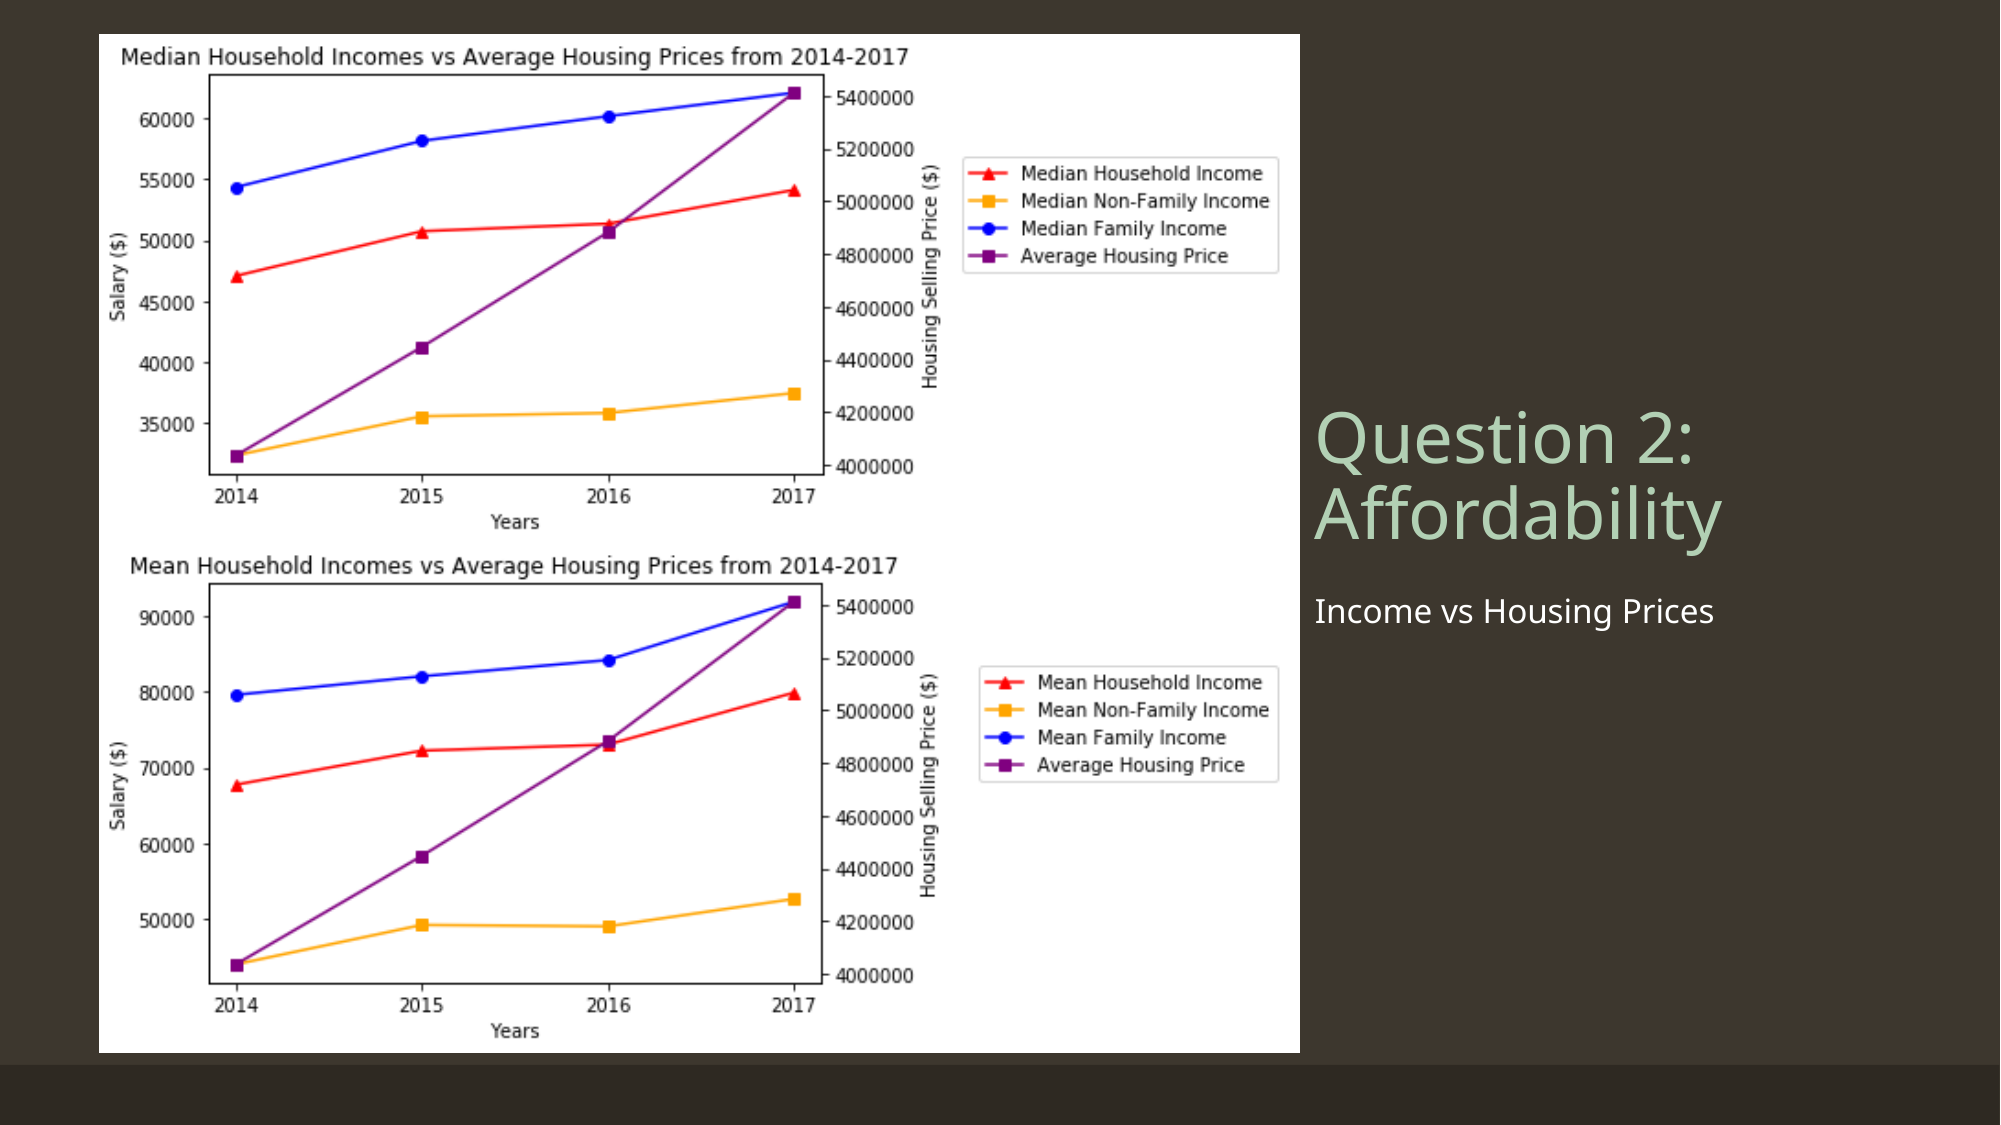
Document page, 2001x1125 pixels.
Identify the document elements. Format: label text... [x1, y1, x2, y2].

picture [99, 543, 1300, 1053]
title Question 2: Affordability [1300, 249, 1863, 563]
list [99, 34, 1300, 543]
list Income vs Housing Prices [1300, 587, 1863, 888]
